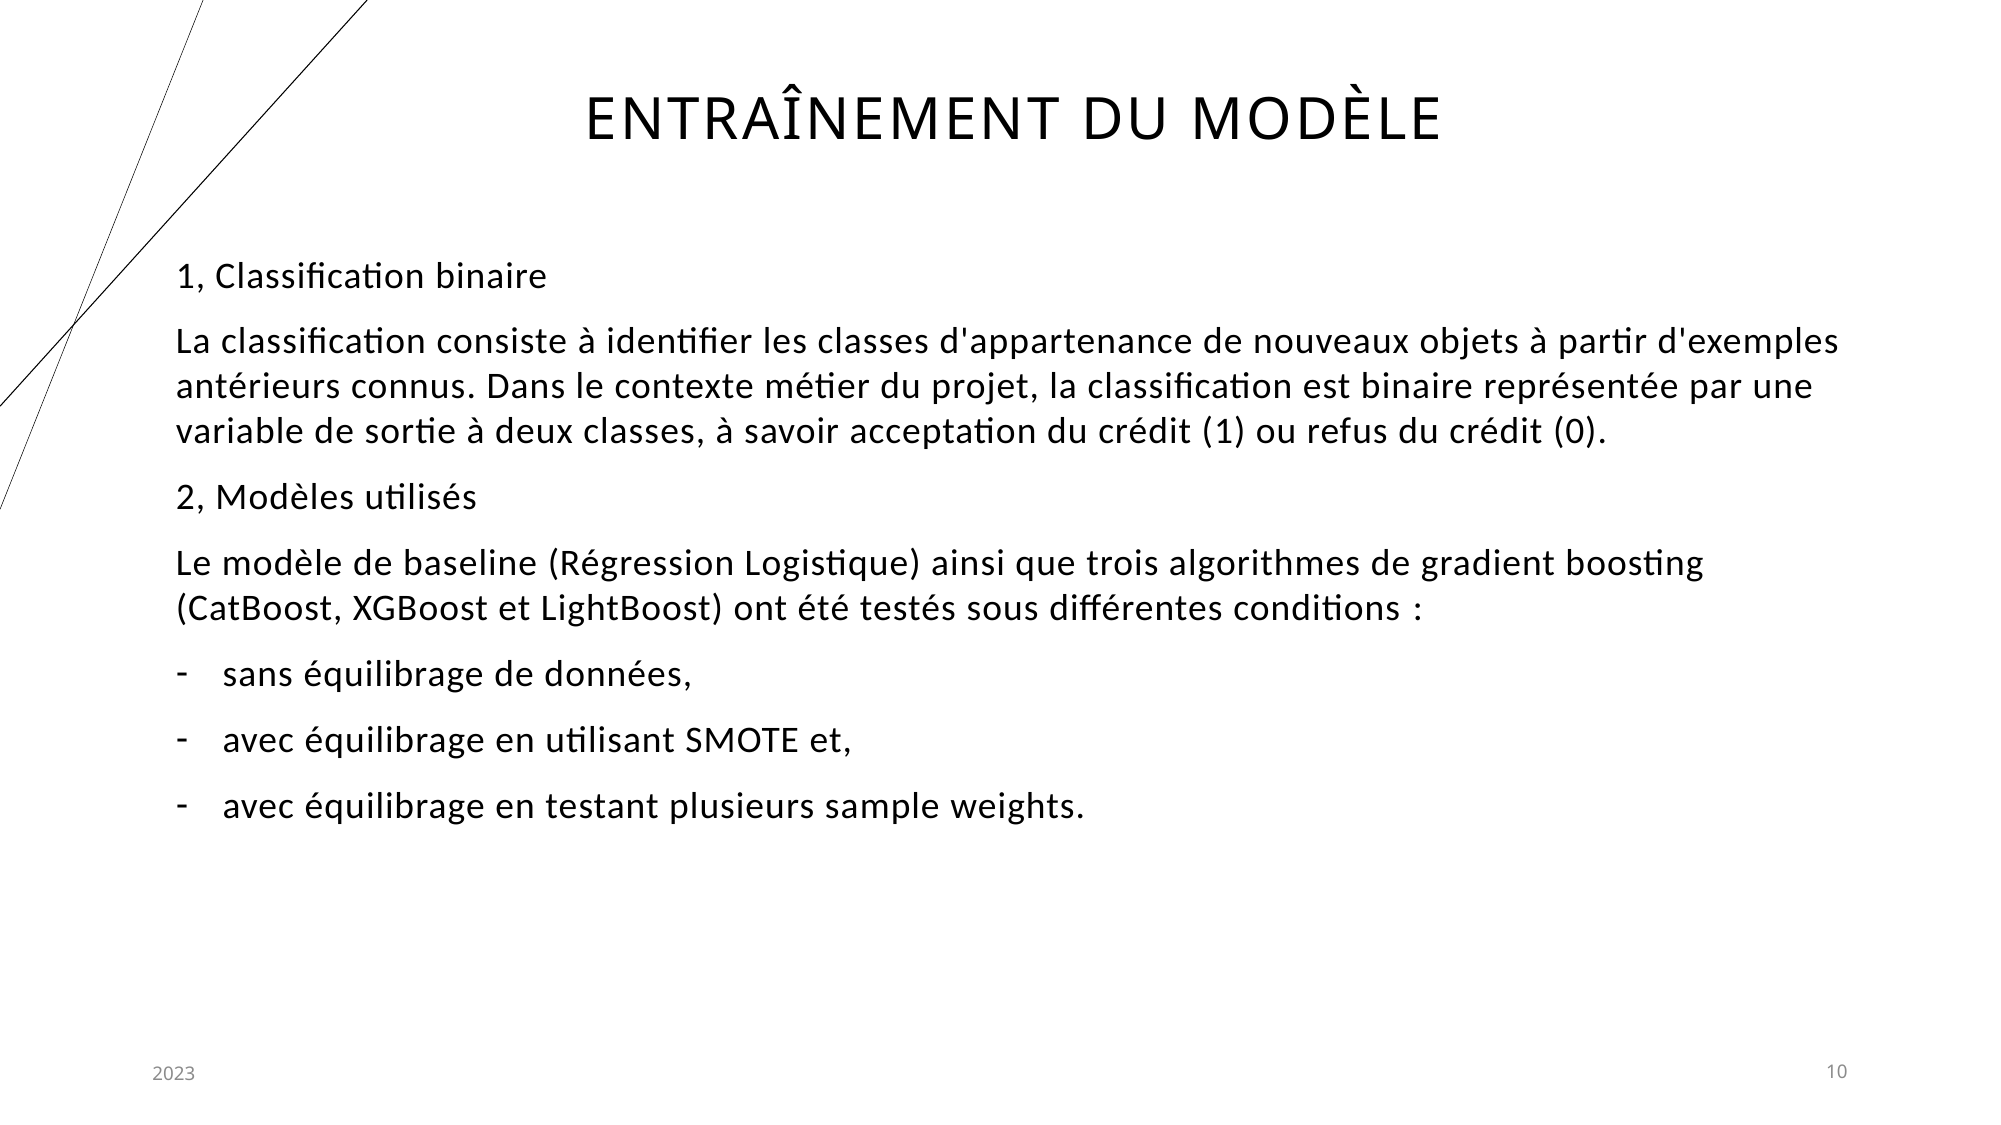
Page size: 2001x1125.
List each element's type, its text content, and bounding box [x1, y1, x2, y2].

list 1, Classification binaire La classification consiste à identifier les classes d'appartenance de nouveaux objets à partir d'exemples antérieurs connus. Dans le contexte métier du projet, la classification est binaire représentée par une variable de sortie à deux classes, à savoir acceptation du crédit (1) ou refus du crédit (0). 2, Modèles utilisés Le modèle de baseline (Régression Logistique) ainsi que trois algorithmes de gradient boosting (CatBoost, XGBoost et LightBoost) ont été testés sous différentes conditions : sans équilibrage de données, avec équilibrage en utilisant SMOTE et, avec équilibrage en testant plusieurs sample weights. [160, 187, 1867, 1043]
title Entraînement du modèle [323, 12, 1705, 187]
slide_number 10 [1412, 1043, 1863, 1103]
slide_number 2023 [137, 1042, 588, 1103]
